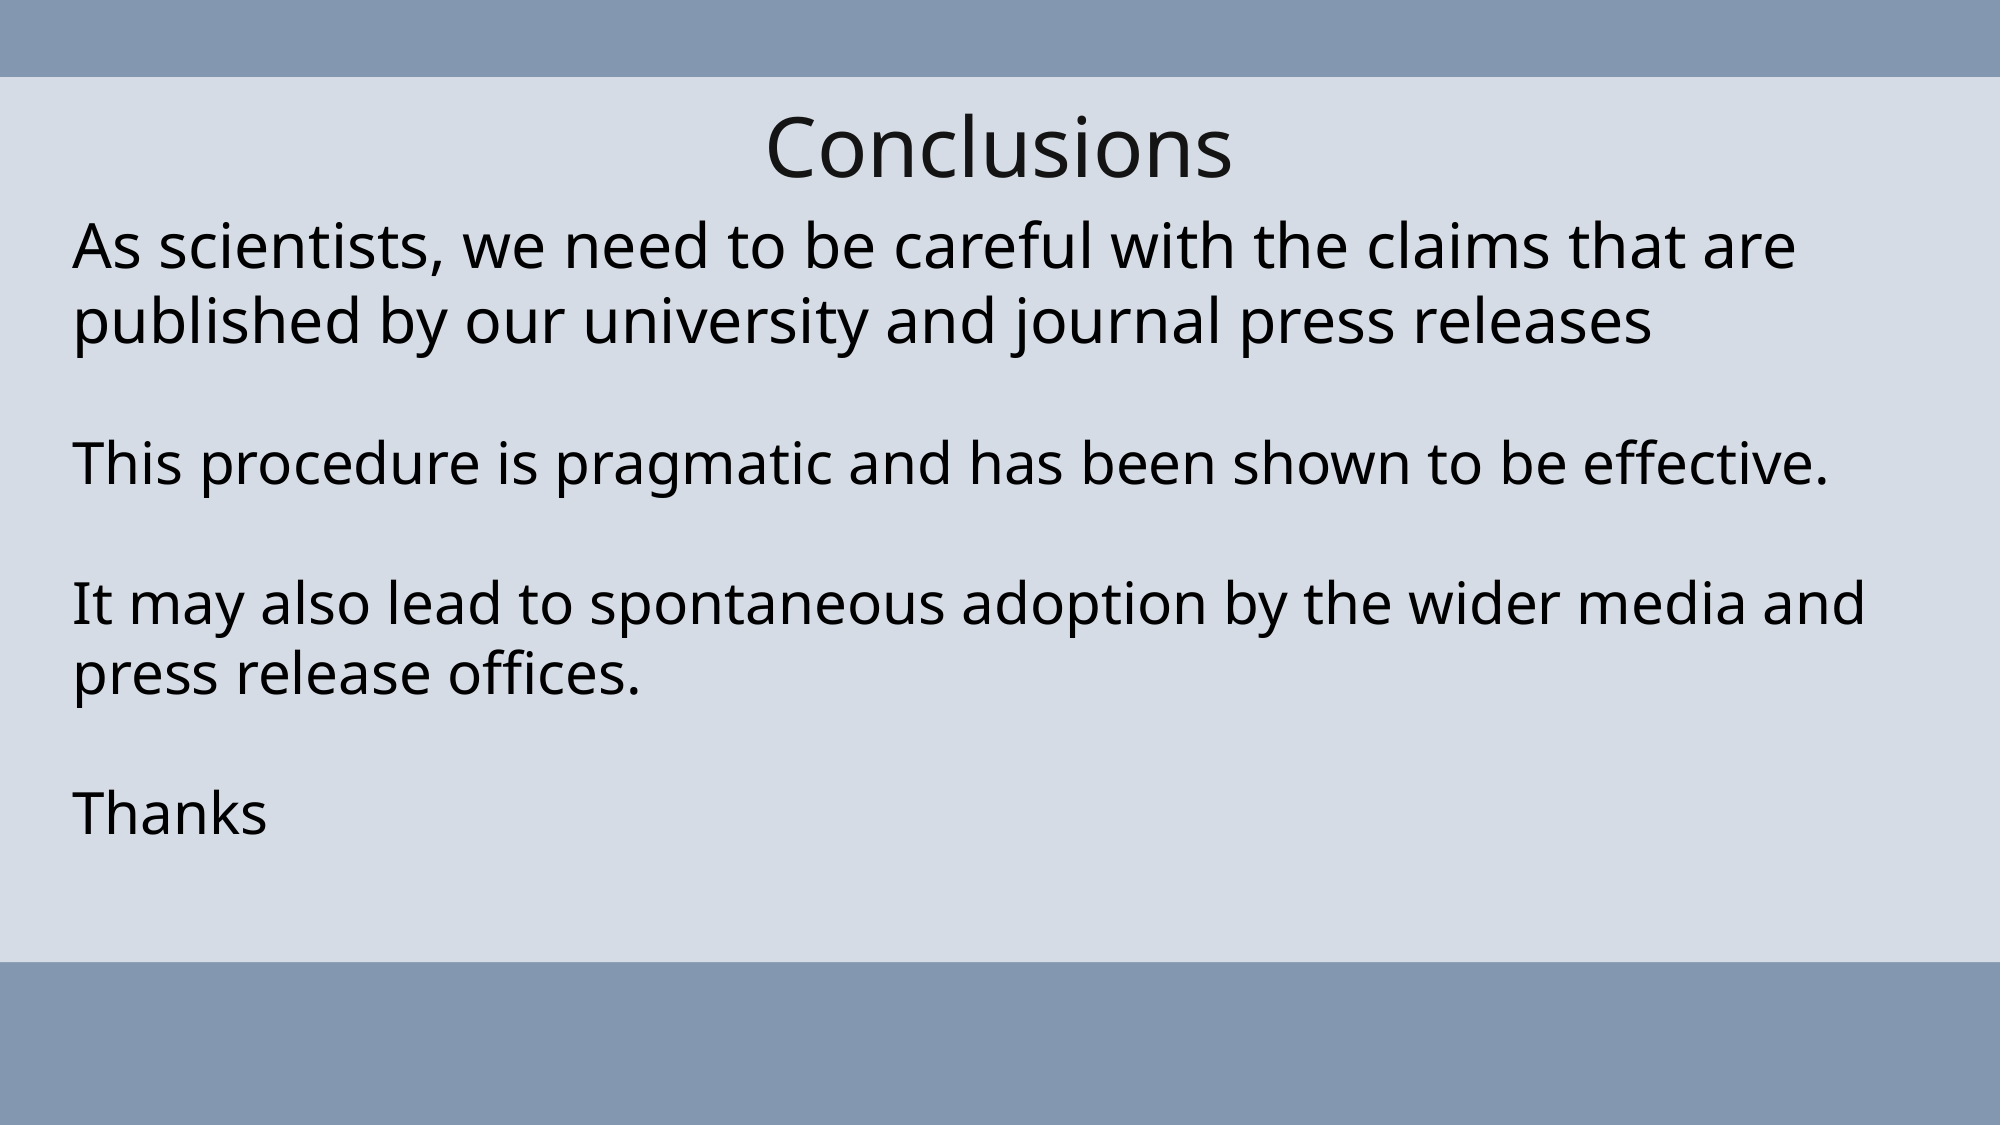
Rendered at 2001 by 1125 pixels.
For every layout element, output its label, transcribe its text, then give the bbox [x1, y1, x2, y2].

text_box [0, 76, 2000, 963]
text_box Conclusions [158, 86, 1842, 199]
text_box [0, 963, 2000, 1125]
text_box [0, 0, 2000, 76]
text_box As scientists, we need to be careful with the claims that are published by our university and journal press releases This procedure is pragmatic and has been shown to be effective. It may also lead to spontaneous adoption by the wider media and press release offices. Thanks [57, 199, 1943, 854]
